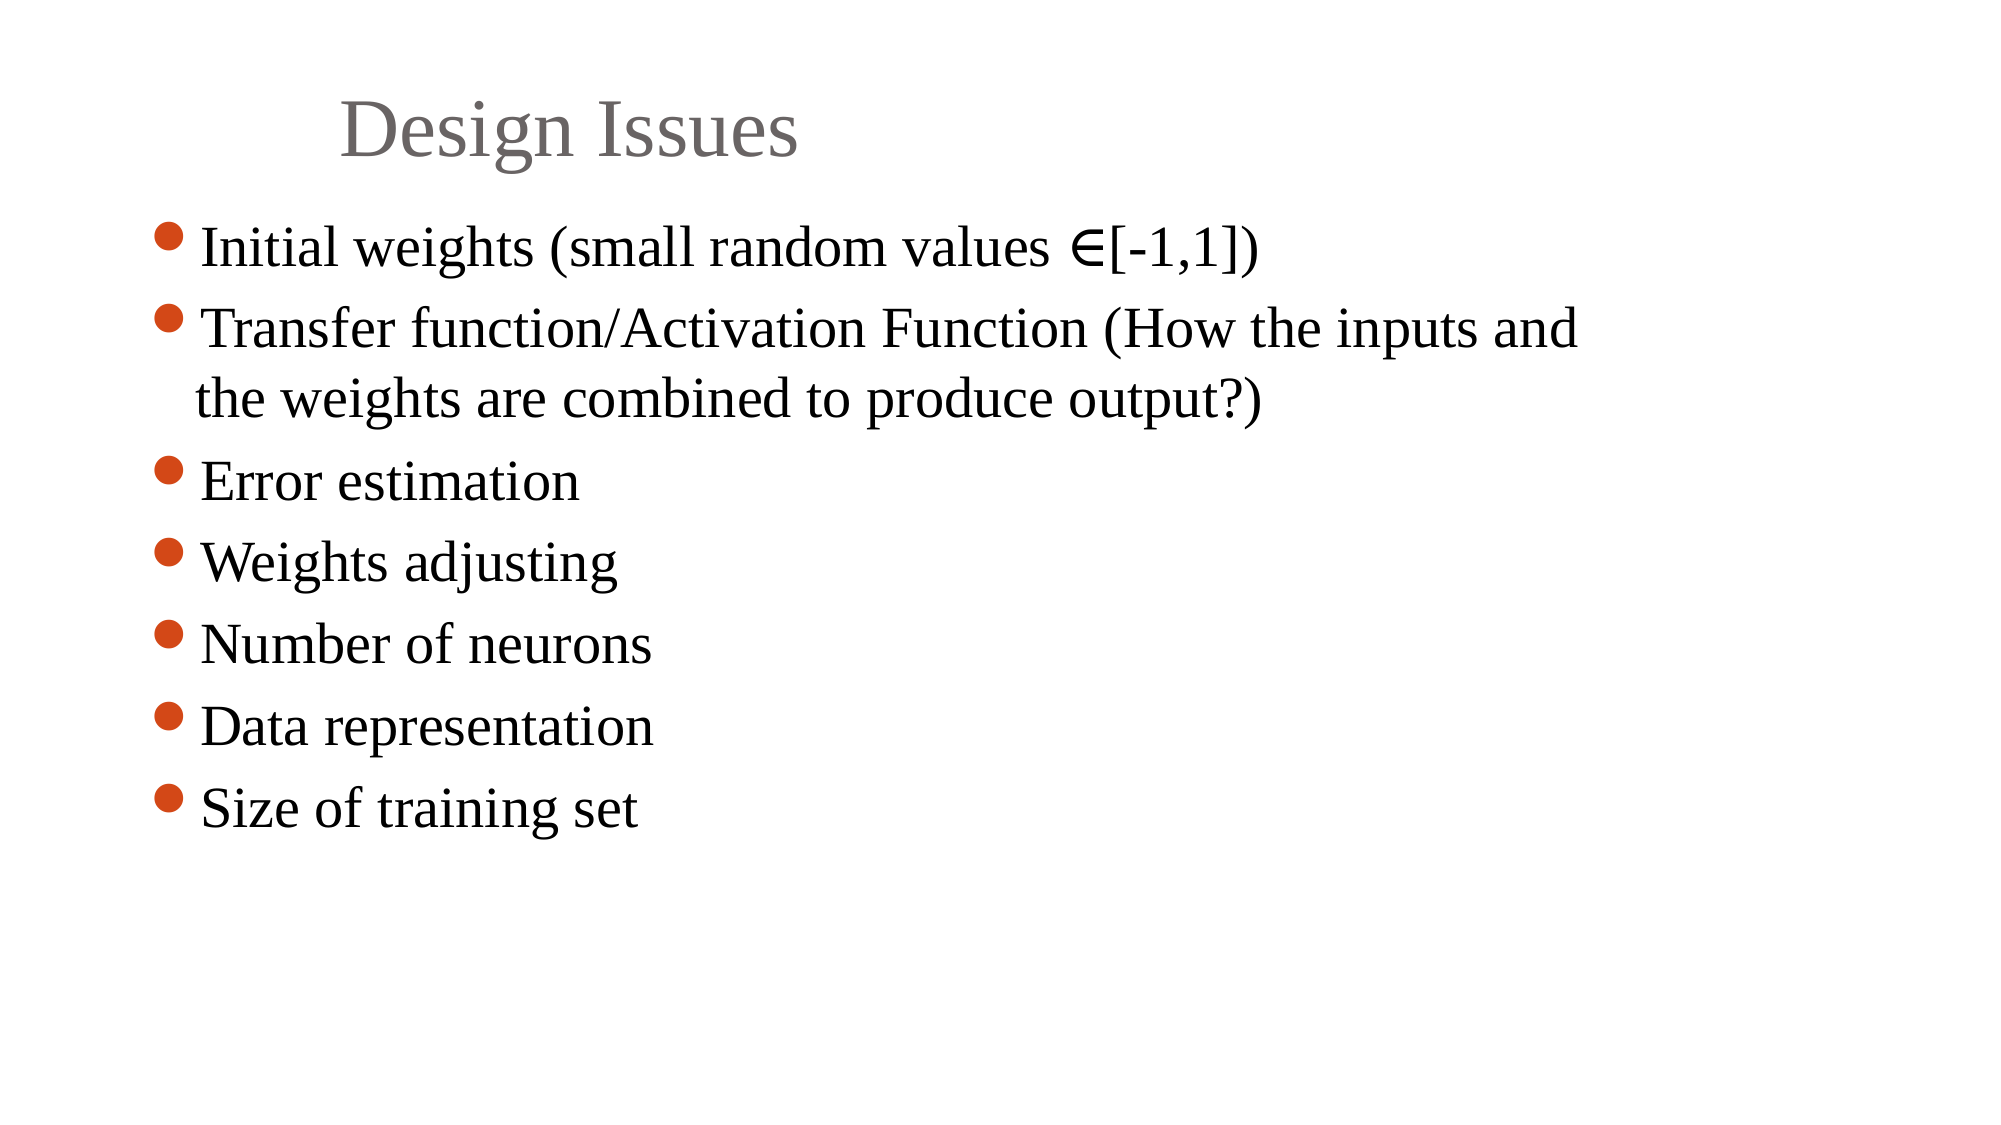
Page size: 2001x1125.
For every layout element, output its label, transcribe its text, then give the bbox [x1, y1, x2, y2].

text_box Design Issues [324, 65, 1675, 188]
text_box Initial weights (small random values ∈[‐1,1]) Transfer function/Activation Function (How the inputs and the weights are combined to produce output?) Error estimation Weights adjusting Number of neurons Data representation Size of training set [135, 199, 1675, 848]
